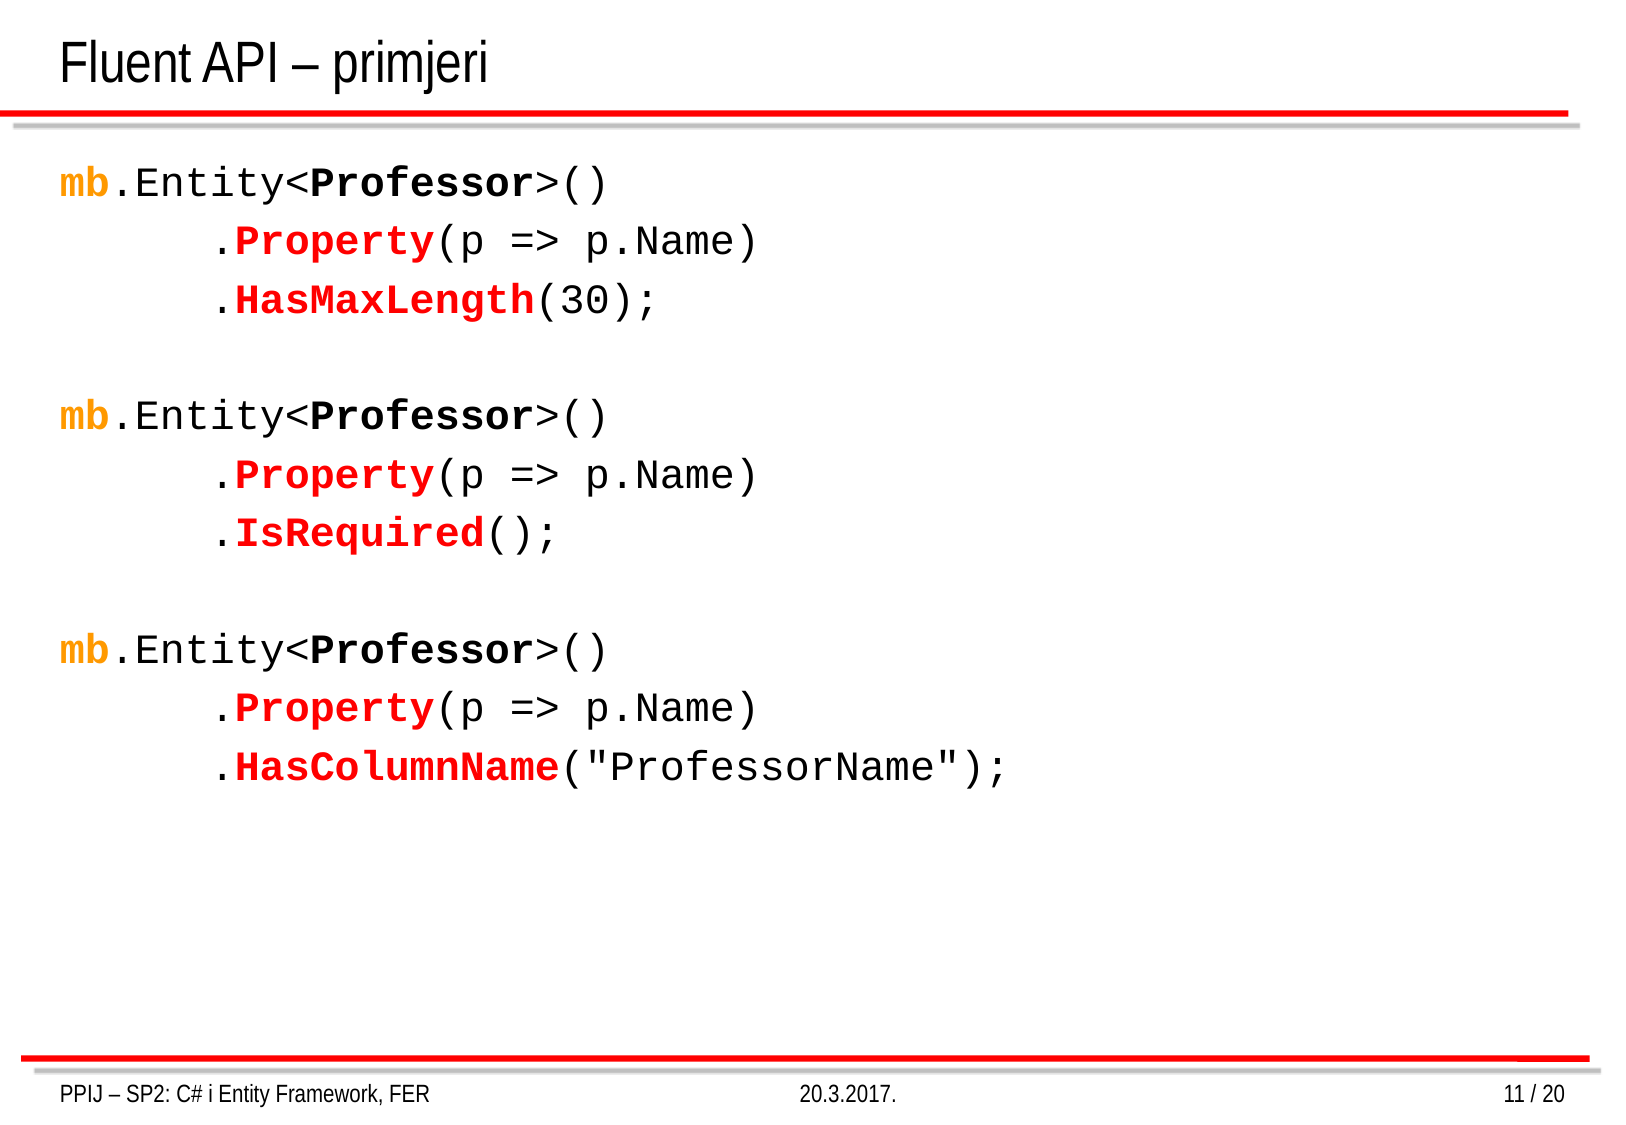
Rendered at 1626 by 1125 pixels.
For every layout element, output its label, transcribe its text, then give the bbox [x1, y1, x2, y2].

footer PPIJ – SP2: C# i Entity Framework, FER [44, 1070, 612, 1107]
slide_number 11 / 20 [1164, 1070, 1581, 1107]
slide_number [658, 1070, 1039, 1107]
title Fluent API – primjeri [44, 0, 1569, 102]
list mb.Entity<Professor>() .Property(p => p.Name) .HasMaxLength(30); mb.Entity<Professor>() .Property(p => p.Name) .IsRequired(); mb.Entity<Professor>() .Property(p => p.Name) .HasColumnName("ProfessorName"); [44, 147, 1581, 1025]
